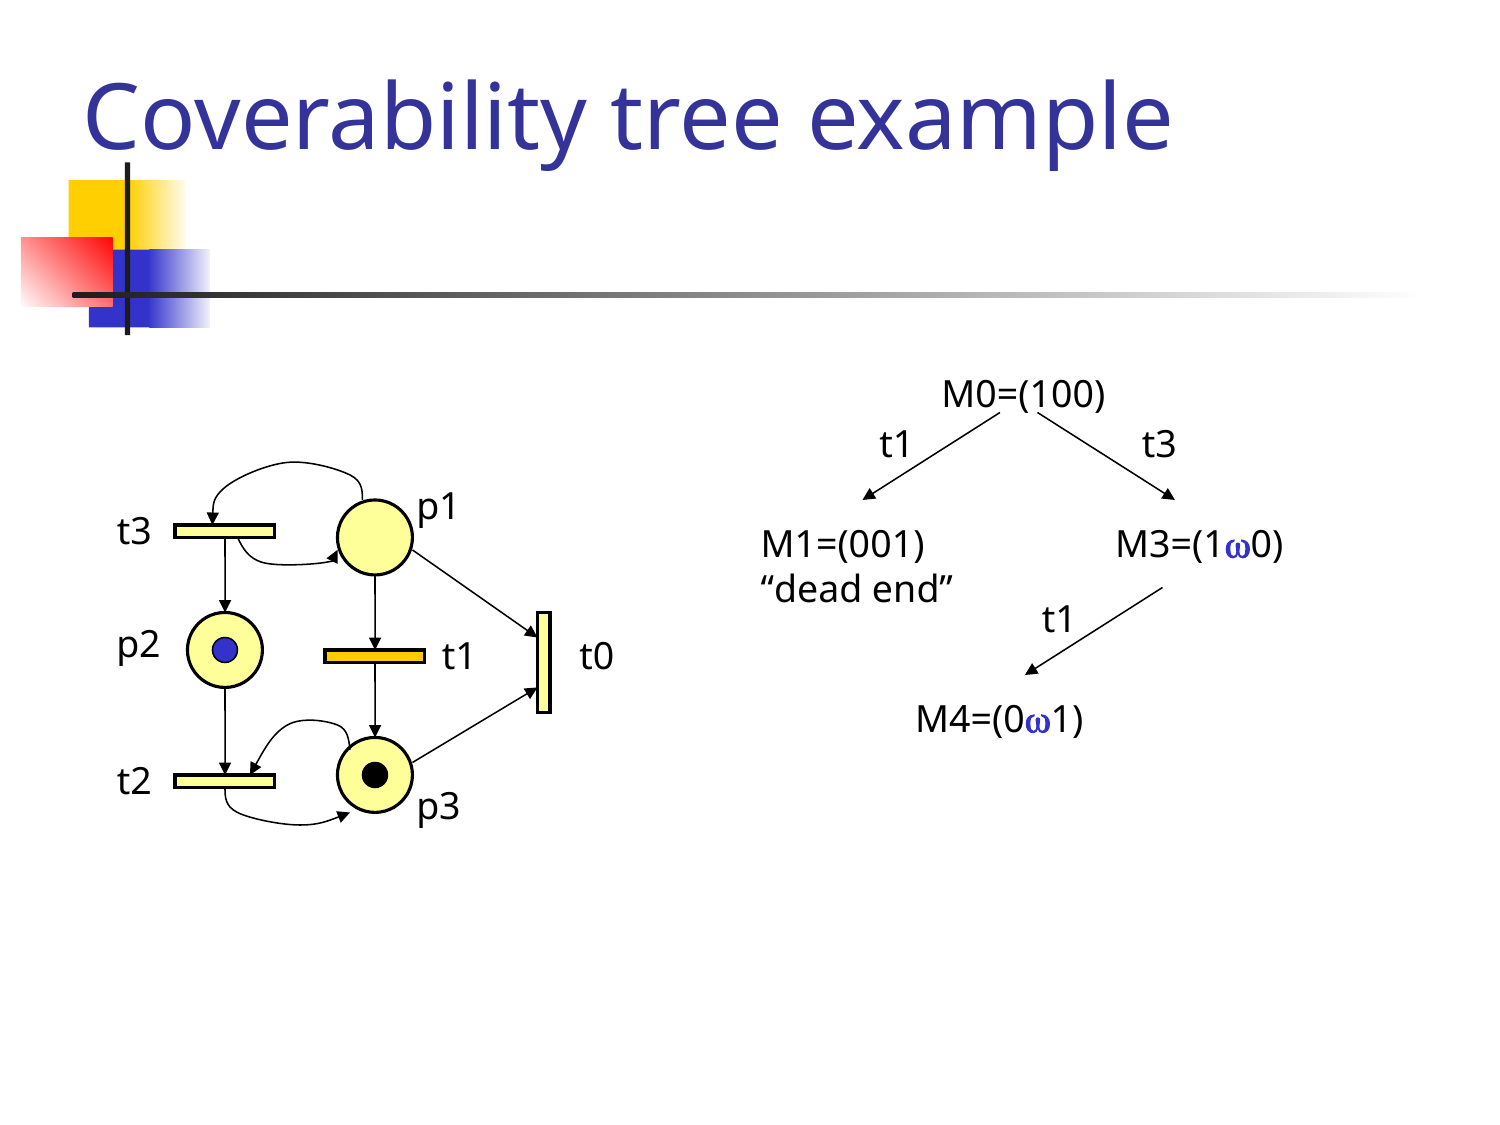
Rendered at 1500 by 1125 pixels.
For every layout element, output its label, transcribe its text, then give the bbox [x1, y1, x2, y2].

text_box [368, 662, 382, 738]
text_box [237, 537, 338, 565]
text_box [337, 737, 413, 813]
text_box t3 [102, 499, 167, 560]
text_box p2 [101, 612, 176, 673]
text_box p1 [401, 474, 476, 535]
text_box [1024, 648, 1068, 676]
text_box [368, 574, 382, 650]
text_box [862, 473, 906, 500]
text_box M1=(001) “dead end” [745, 512, 969, 618]
text_box [412, 687, 538, 763]
text_box [212, 637, 238, 663]
text_box t1 [1027, 587, 1092, 648]
text_box t3 [1127, 412, 1192, 473]
text_box [362, 762, 388, 788]
text_box [174, 775, 275, 788]
text_box [324, 650, 425, 663]
text_box [337, 499, 413, 575]
text_box t1 [864, 412, 930, 473]
title Coverability tree example [67, 50, 1407, 175]
text_box M4=(01) [900, 687, 1099, 748]
text_box M0=(100) [926, 362, 1121, 423]
text_box [249, 720, 351, 775]
text_box [537, 612, 550, 713]
text_box t1 [427, 624, 492, 685]
text_box [218, 537, 232, 613]
text_box [206, 461, 363, 525]
text_box [174, 525, 275, 538]
text_box [1132, 473, 1175, 500]
text_box [412, 549, 538, 638]
text_box t0 [564, 624, 630, 685]
text_box t2 [102, 749, 167, 810]
text_box [187, 612, 263, 688]
text_box M3=(10) [1100, 512, 1299, 573]
text_box [218, 687, 232, 775]
text_box p3 [401, 774, 476, 835]
text_box [224, 787, 351, 826]
